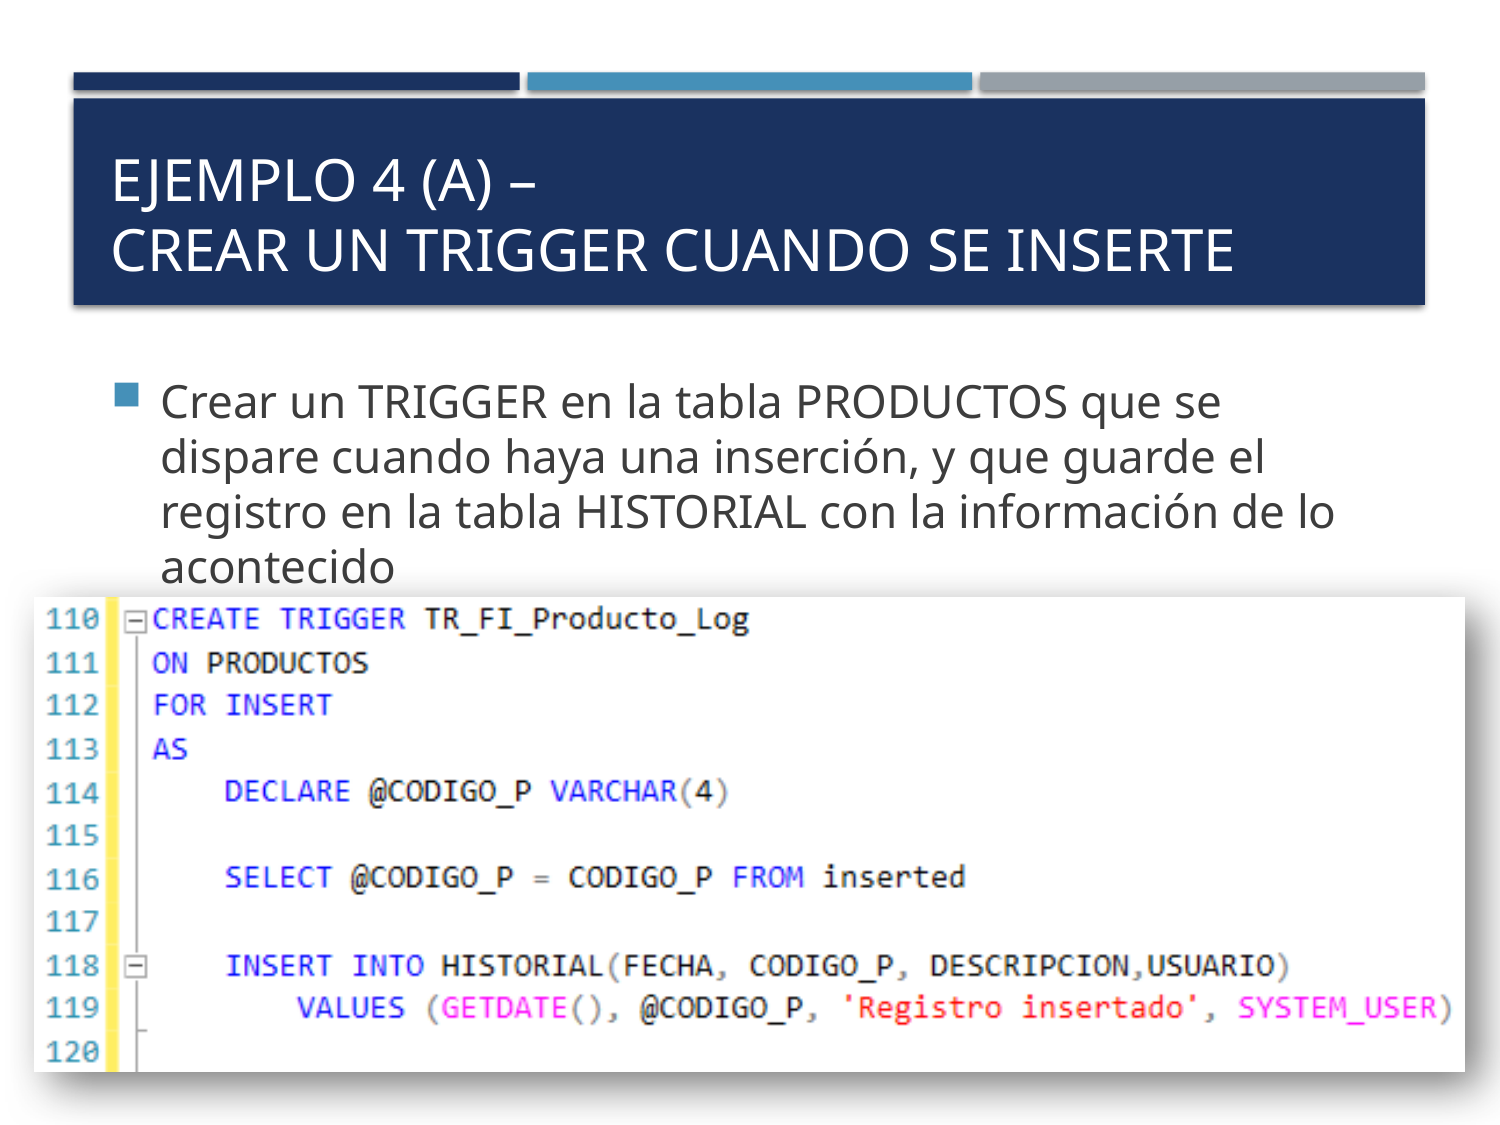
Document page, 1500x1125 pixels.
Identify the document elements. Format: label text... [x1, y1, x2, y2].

title EJEMPLO 4 (A) – CREAR UN TRIGGER CUANDO SE INSERTE [95, 112, 1406, 291]
picture [34, 597, 1466, 1072]
list Crear un TRIGGER en la tabla PRODUCTOS que se dispare cuando haya una inserción, y que guarde el registro en la tabla HISTORIAL con la información de lo acontecido [95, 365, 1406, 579]
